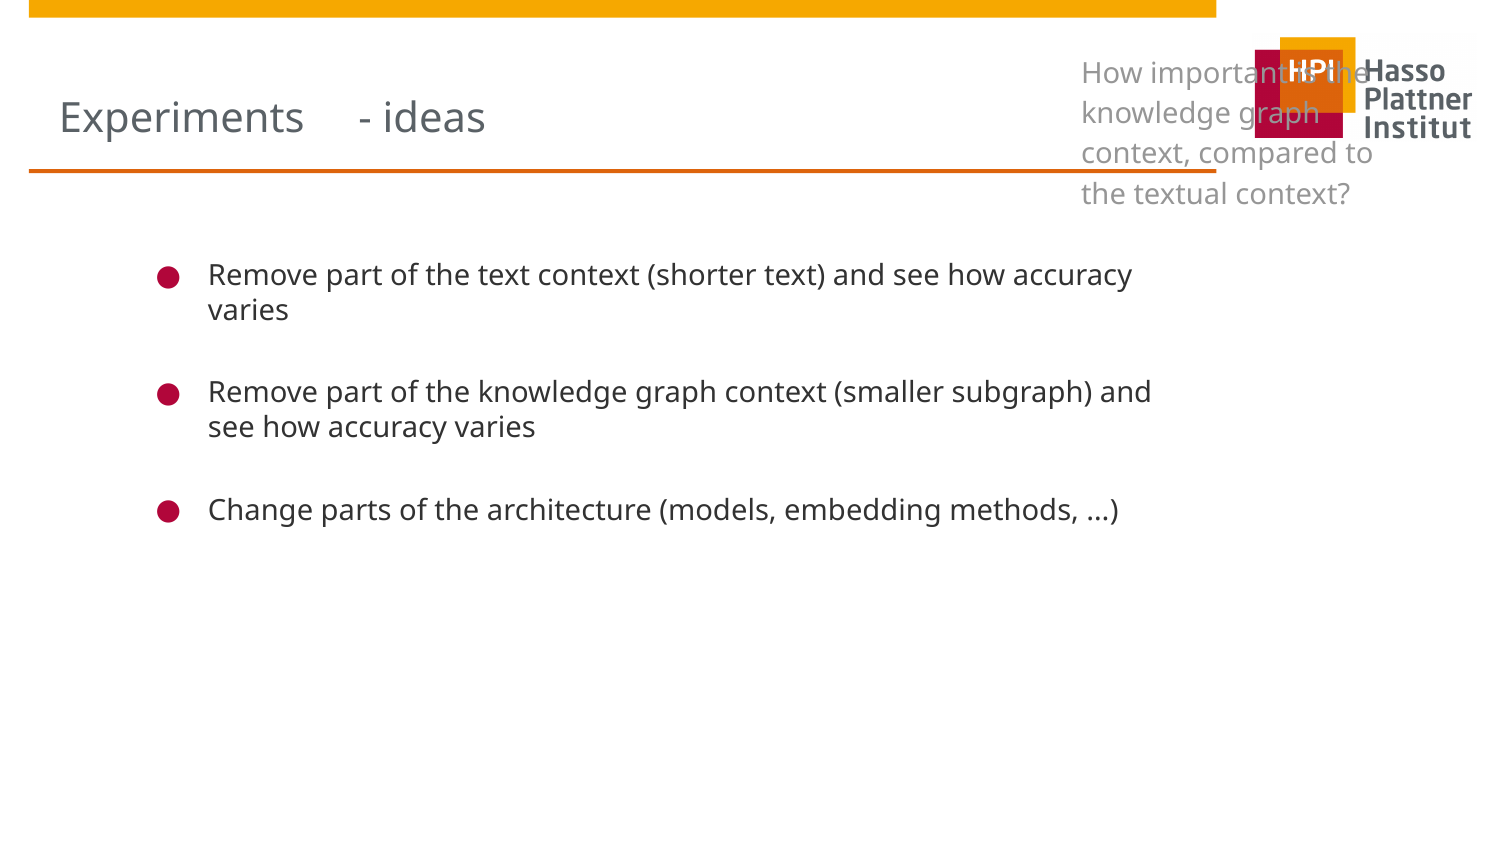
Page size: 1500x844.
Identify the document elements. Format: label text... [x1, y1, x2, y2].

list Remove part of the text context (shorter text) and see how accuracy varies Remove part of the knowledge graph context (smaller subgraph) and see how accuracy varies Change parts of the architecture (models, embedding methods, …) [132, 203, 1187, 688]
text_box How important is the knowledge graph context, compared to the textual context? [1066, 34, 1428, 225]
title Experiments - ideas [58, 17, 1187, 170]
picture [1252, 33, 1477, 142]
